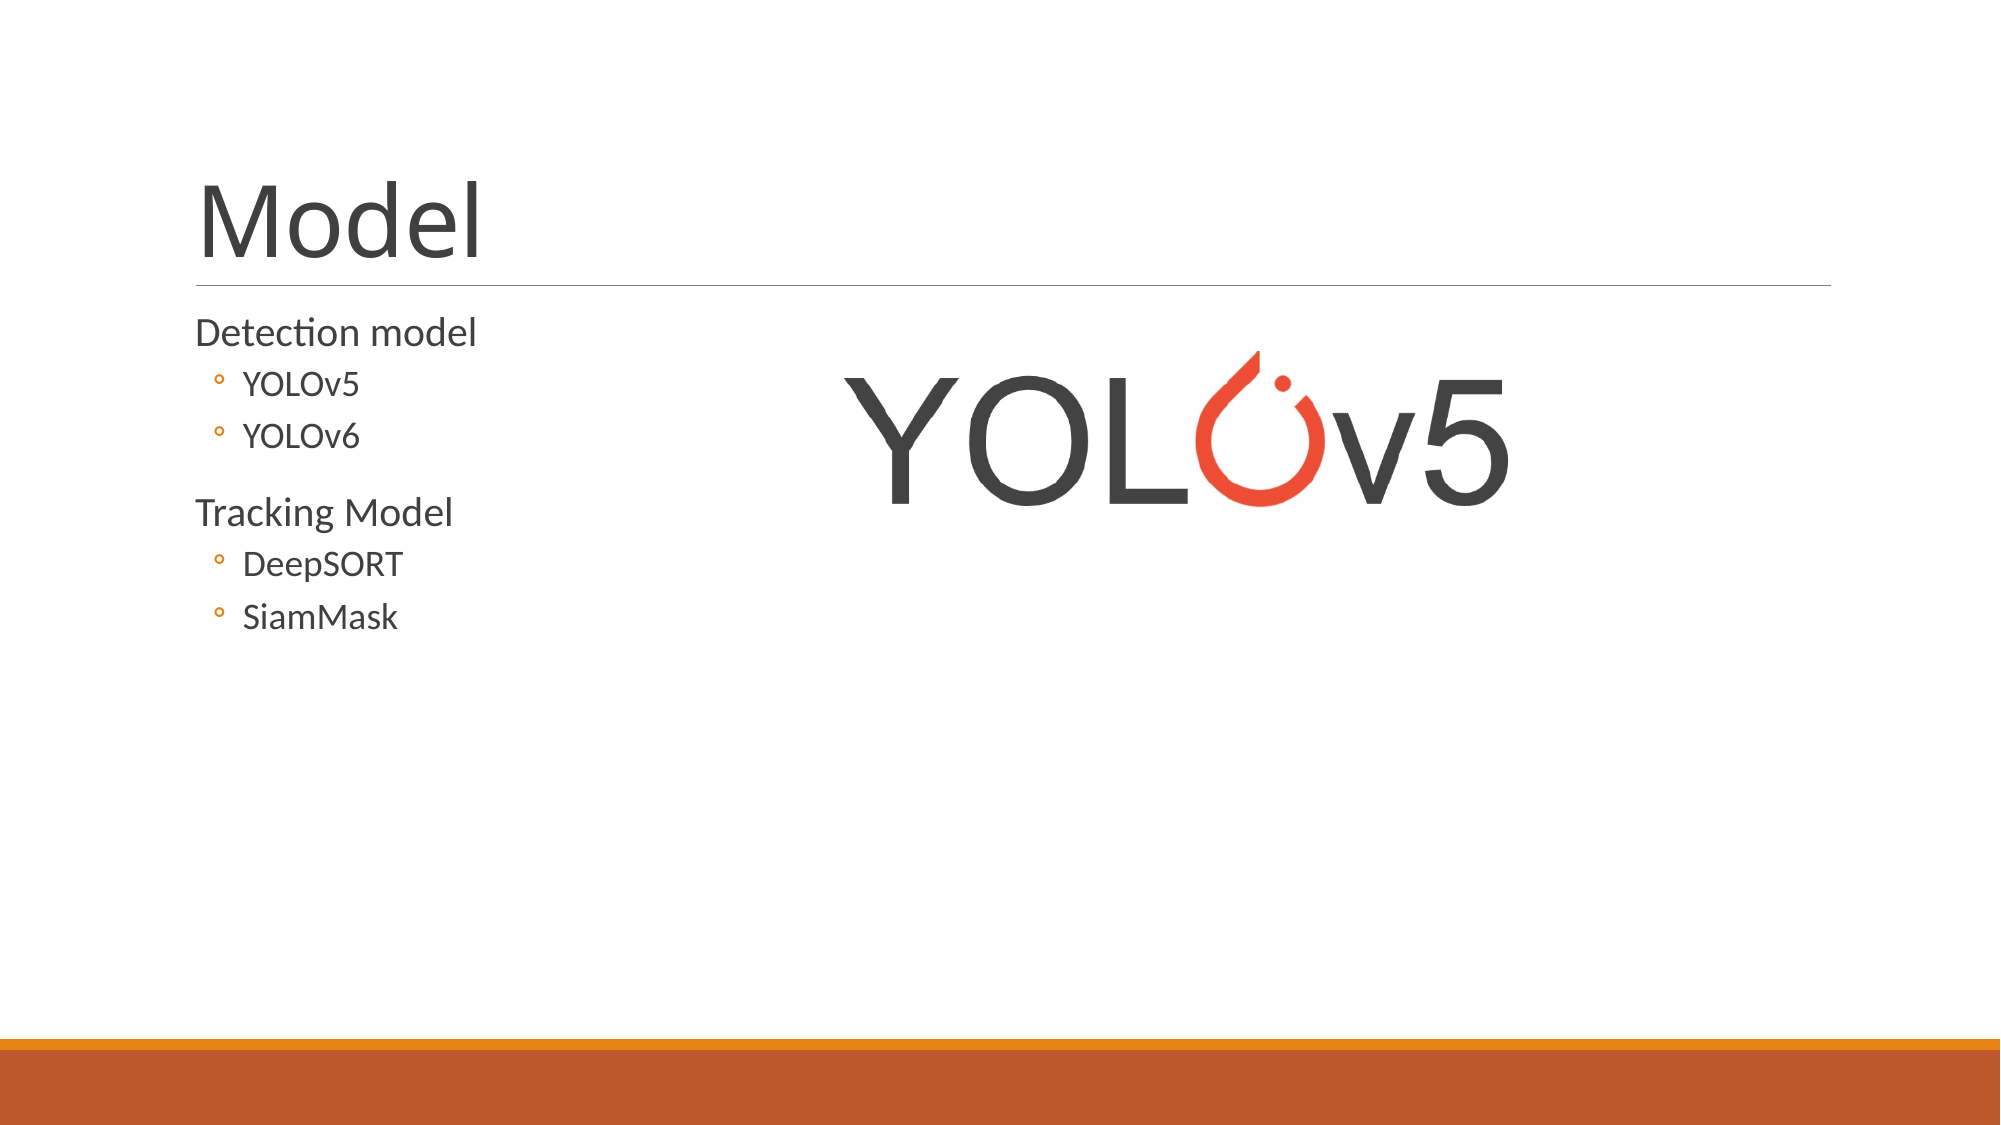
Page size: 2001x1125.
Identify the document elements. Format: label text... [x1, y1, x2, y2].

list Detection model YOLOv5 YOLOv6 Tracking Model DeepSORT SiamMask [180, 302, 1830, 963]
picture [827, 351, 1513, 518]
title Model [180, 47, 1830, 285]
